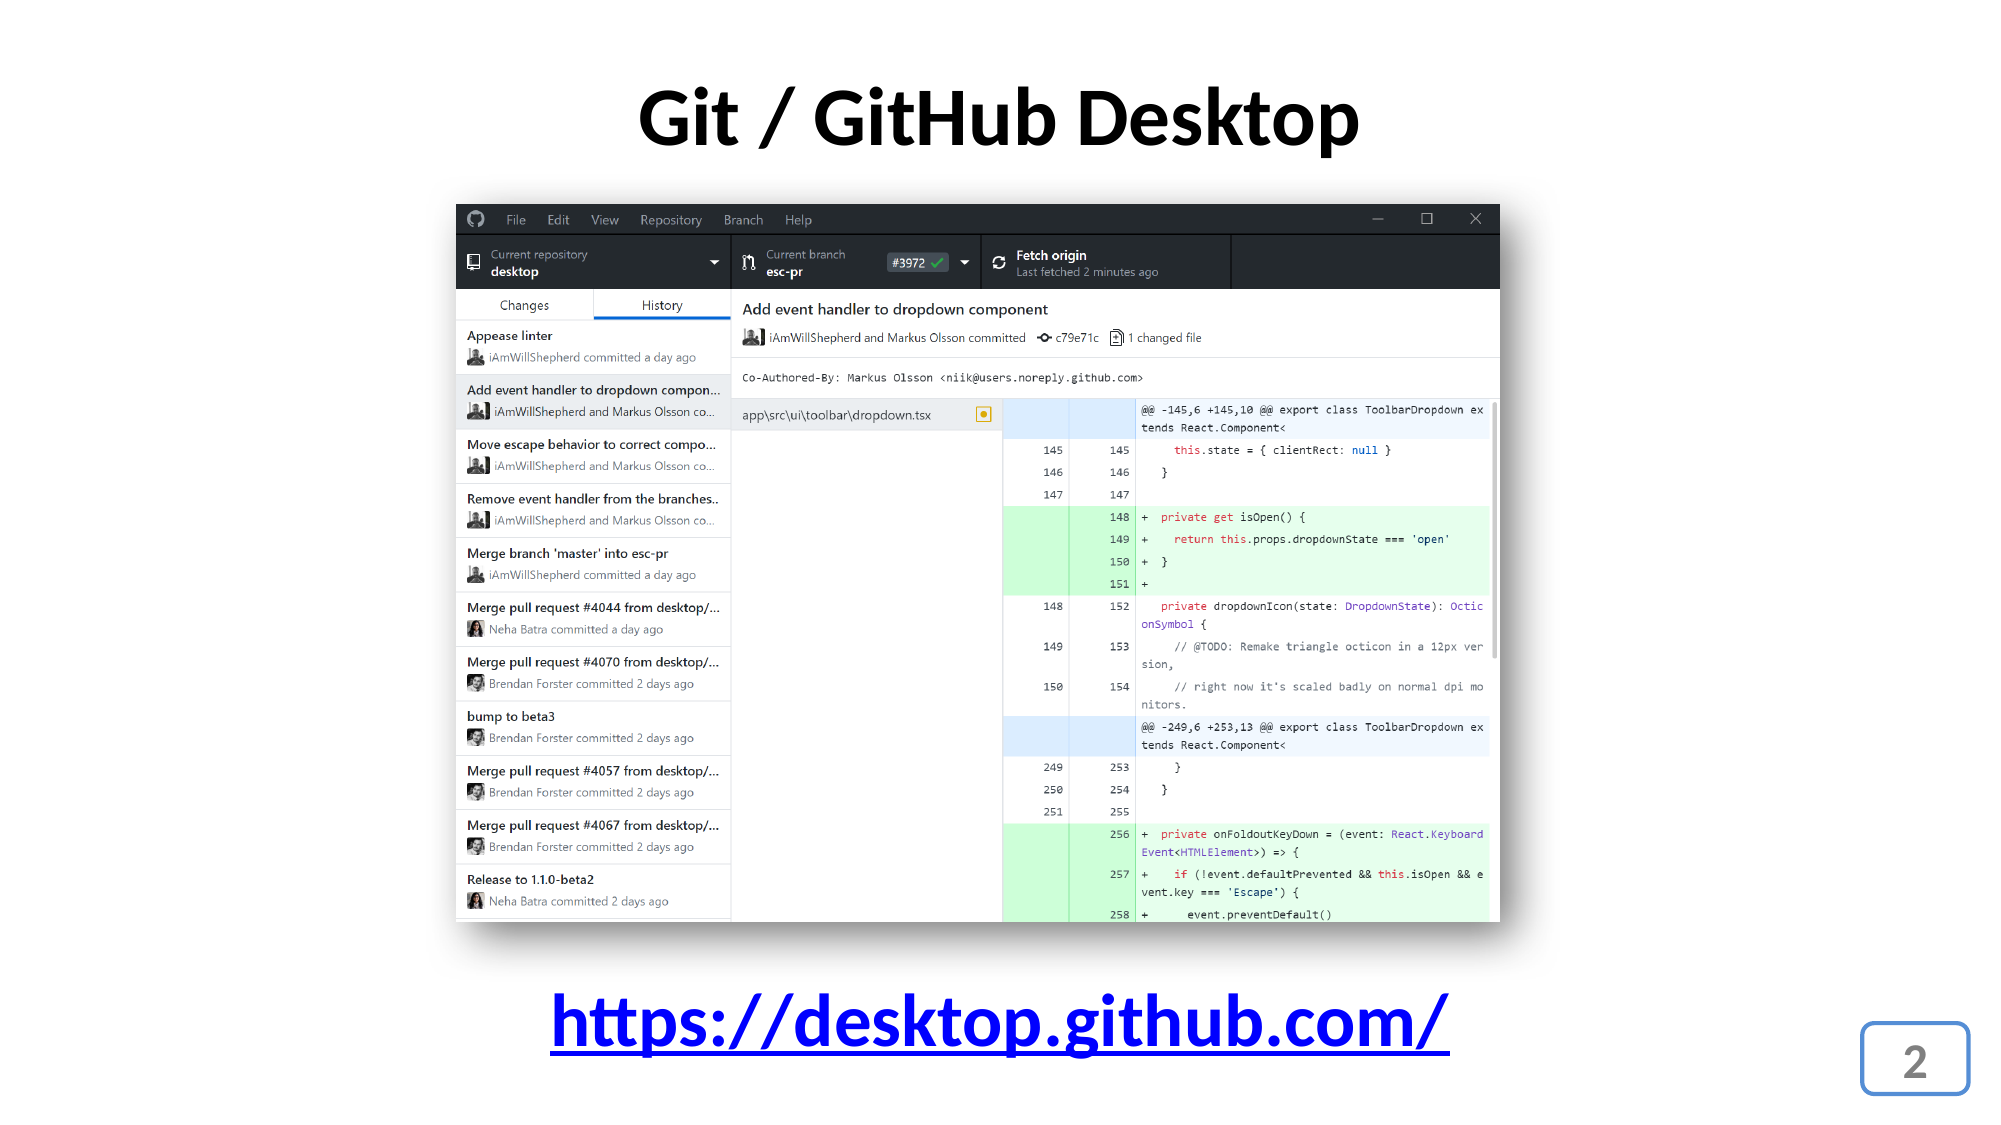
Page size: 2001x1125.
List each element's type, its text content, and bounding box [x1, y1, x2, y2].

picture [456, 204, 1500, 922]
text_box https://desktop.github.com/ [0, 964, 2000, 1069]
text_box Git / GitHub Desktop [0, 54, 2000, 170]
text_box 2 [1860, 1069, 1971, 1097]
